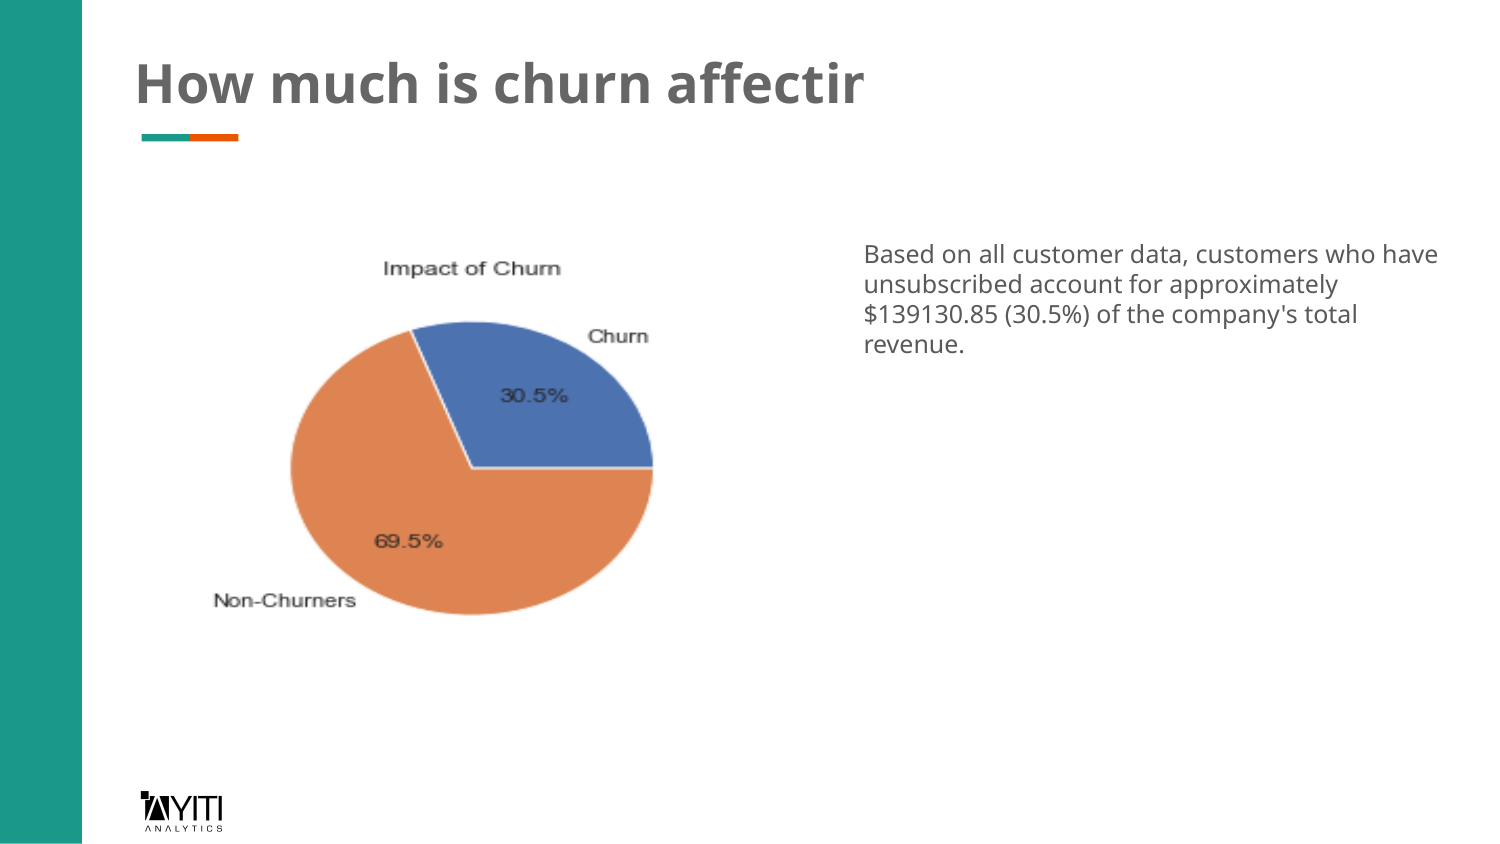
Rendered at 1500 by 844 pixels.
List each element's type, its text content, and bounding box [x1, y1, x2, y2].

picture [197, 250, 714, 665]
list Based on all customer data, customers who have unsubscribed account for approximately $139130.85 (30.5%) of the company's total revenue. [863, 61, 1459, 536]
title How much is churn affecting the business? [134, 49, 1366, 182]
picture [140, 791, 222, 832]
